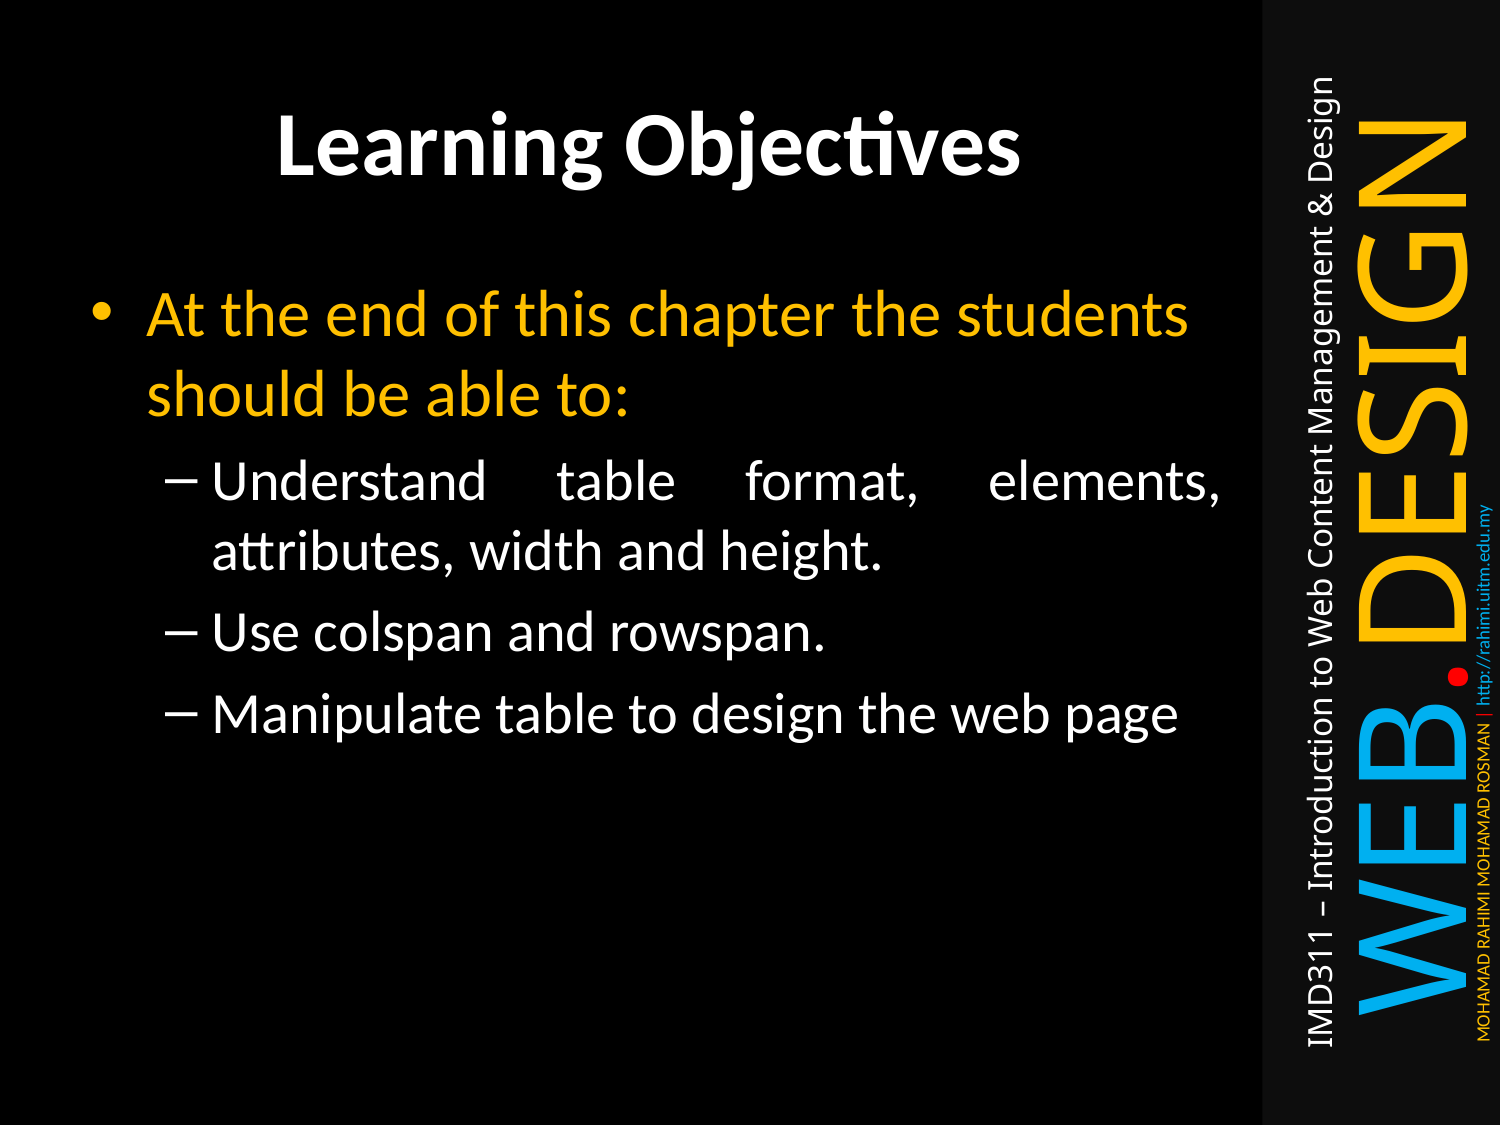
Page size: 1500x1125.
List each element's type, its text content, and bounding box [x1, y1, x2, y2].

title Learning Objectives [75, 45, 1225, 233]
list At the end of this chapter the students should be able to: Understand table format, elements, attributes, width and height. Use colspan and rowspan. Manipulate table to design the web page [75, 262, 1238, 1005]
